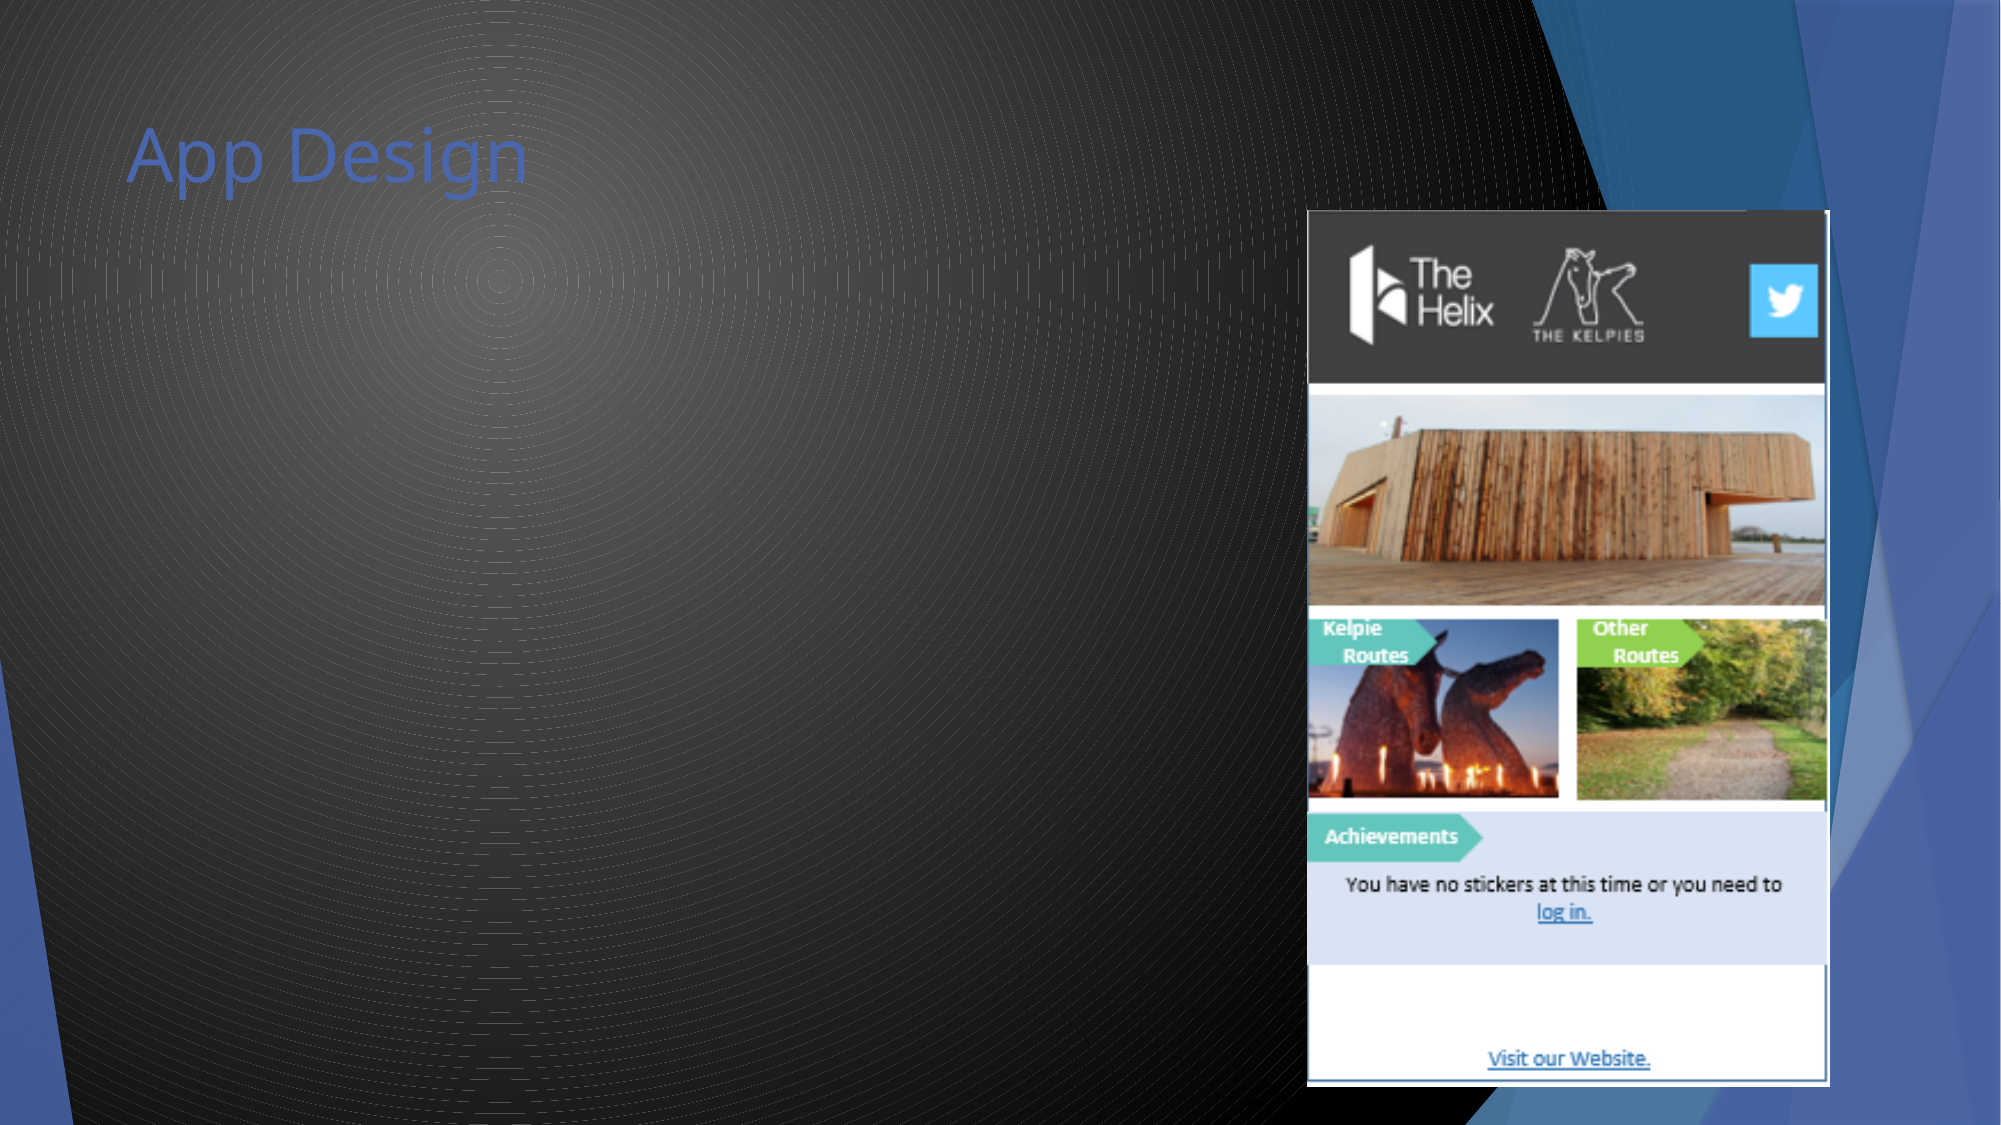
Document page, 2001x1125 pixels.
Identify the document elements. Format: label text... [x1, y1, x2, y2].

picture [1307, 209, 1831, 1088]
title App Design [111, 99, 1522, 317]
